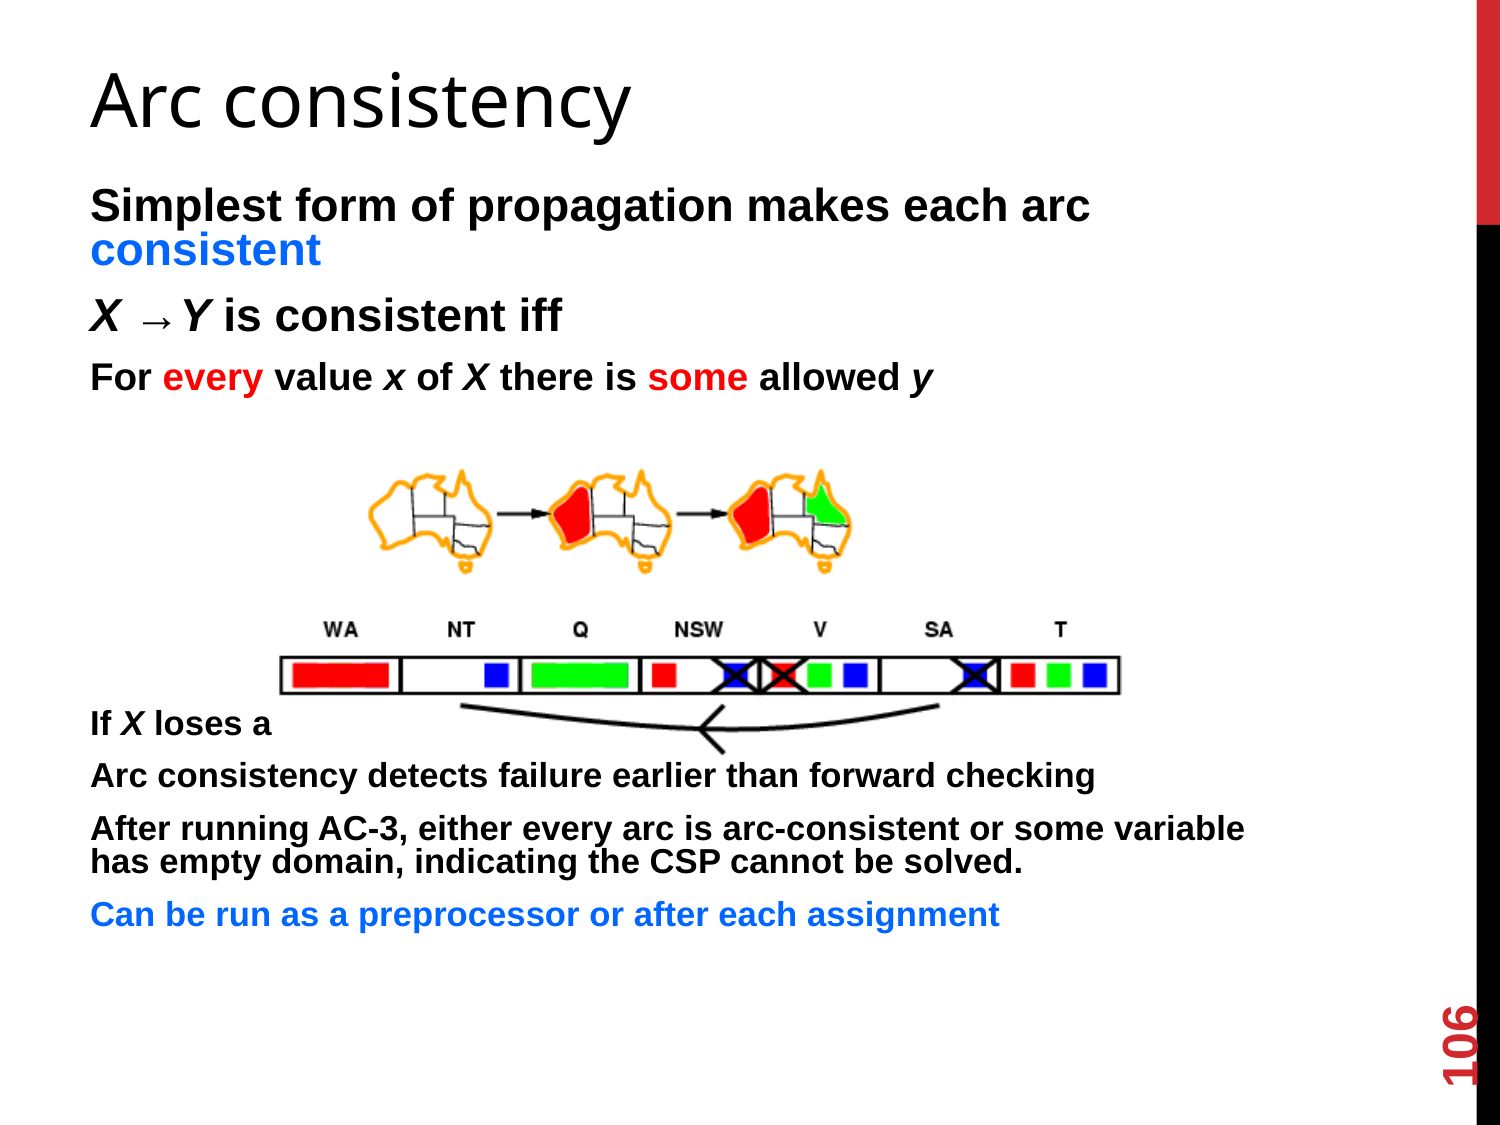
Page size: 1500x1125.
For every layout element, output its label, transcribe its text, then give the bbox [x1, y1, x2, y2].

picture [278, 468, 1122, 758]
title Arc consistency [75, 25, 1025, 151]
list Simplest form of propagation makes each arc consistent X →Y is consistent iff For every value x of X there is some allowed y If X loses a value, neighbors of X need to be rechecked Arc consistency detects failure earlier than forward checking After running AC-3, either every arc is arc-consistent or some variable has empty domain, indicating the CSP cannot be solved. Can be run as a preprocessor or after each assignment [75, 178, 1325, 1048]
slide_number ‹#› [1427, 887, 1488, 1104]
